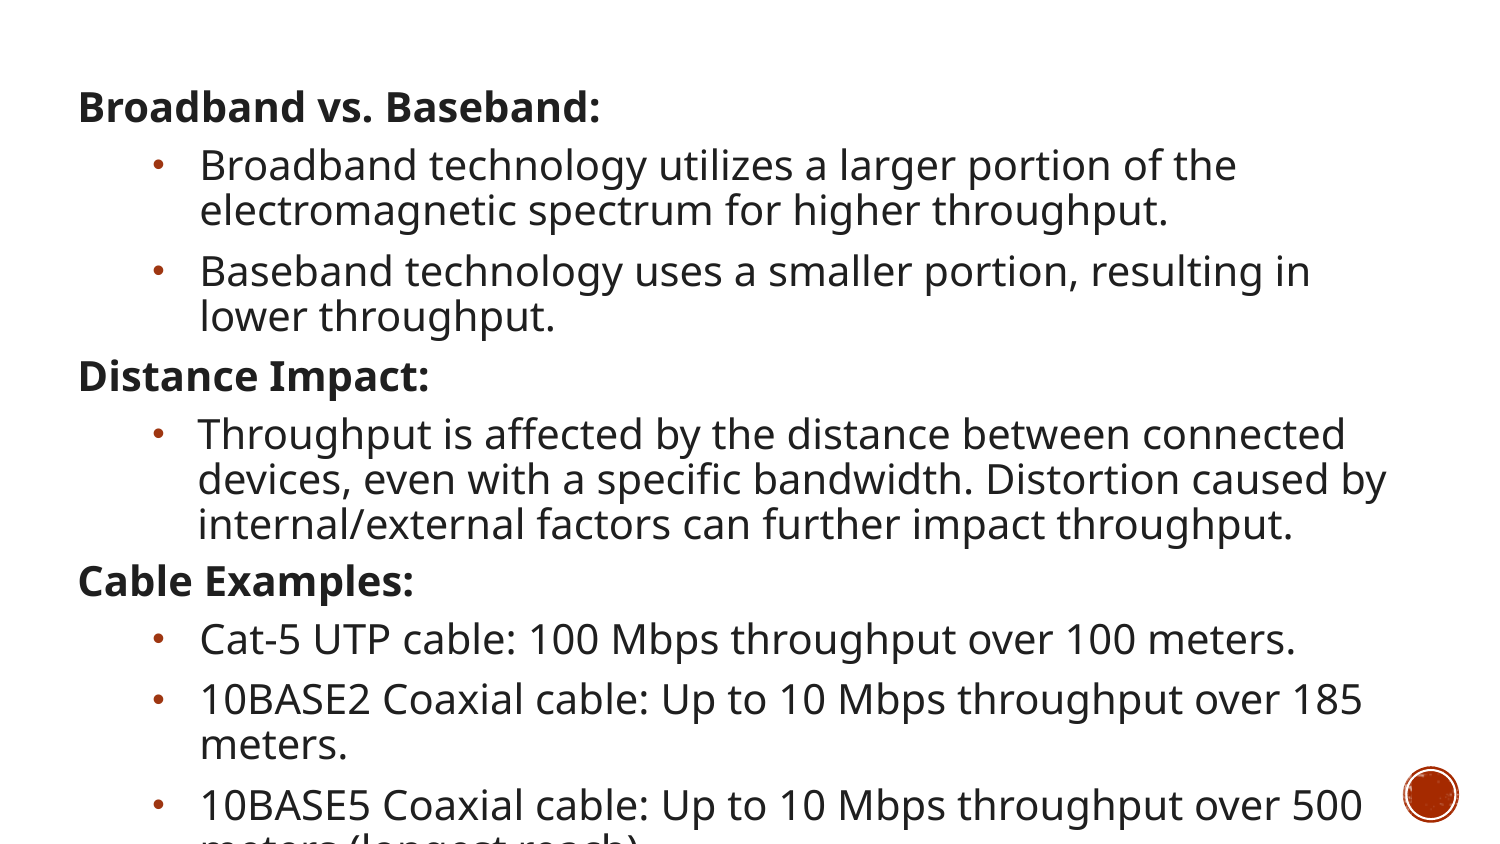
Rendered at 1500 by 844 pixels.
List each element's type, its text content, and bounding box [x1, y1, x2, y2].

list Broadband vs. Baseband: Broadband technology utilizes a larger portion of the electromagnetic spectrum for higher throughput. Baseband technology uses a smaller portion, resulting in lower throughput. Distance Impact: Throughput is affected by the distance between connected devices, even with a specific bandwidth. Distortion caused by internal/external factors can further impact throughput. Cable Examples: Cat-5 UTP cable: 100 Mbps throughput over 100 meters. 10BASE2 Coaxial cable: Up to 10 Mbps throughput over 185 meters. 10BASE5 Coaxial cable: Up to 10 Mbps throughput over 500 meters (longest reach). [62, 71, 1413, 683]
